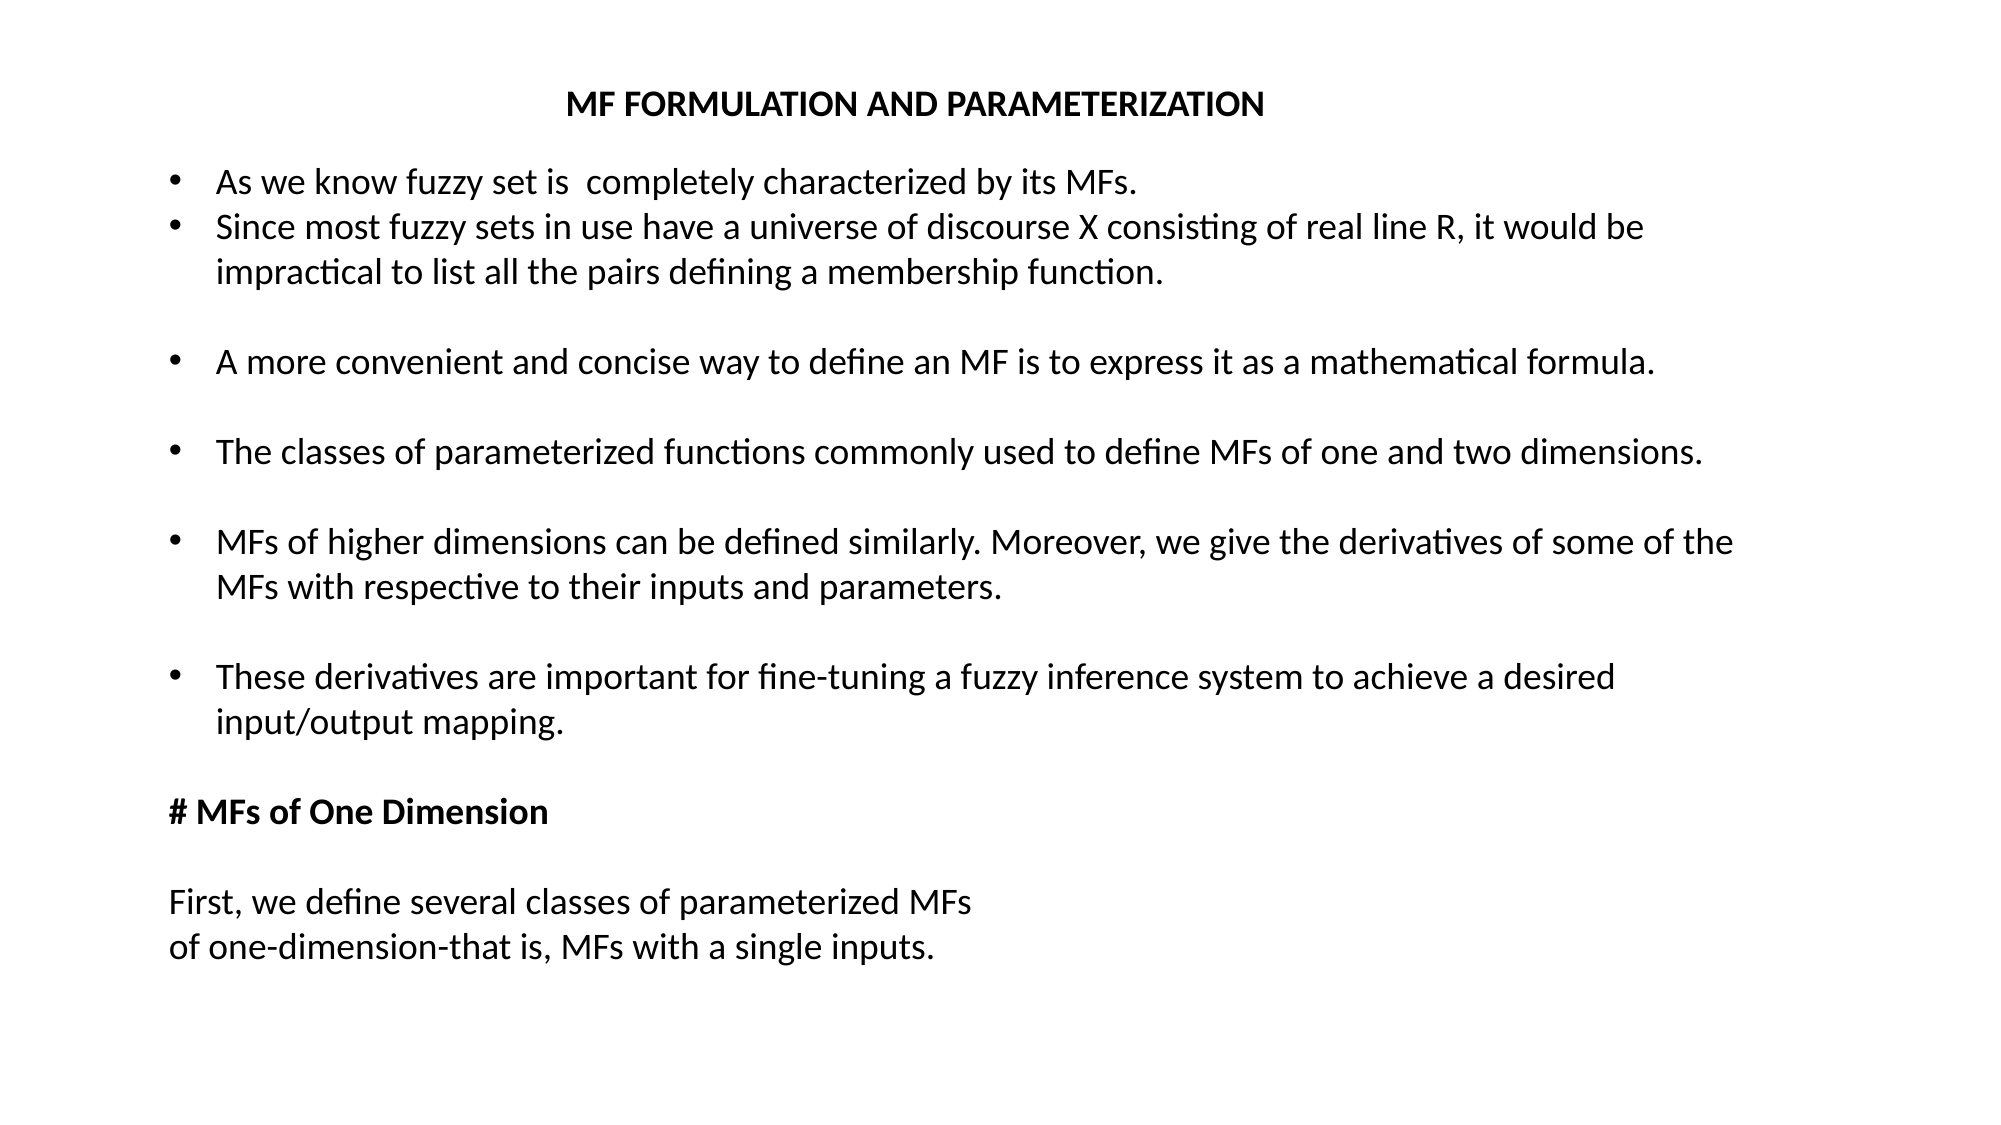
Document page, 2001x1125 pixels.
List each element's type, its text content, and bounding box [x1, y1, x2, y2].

text_box As we know fuzzy set is completely characterized by its MFs. Since most fuzzy sets in use have a universe of discourse X consisting of real line R, it would be impractical to list all the pairs defining a membership function. A more convenient and concise way to define an MF is to express it as a mathematical formula. The classes of parameterized functions commonly used to define MFs of one and two dimensions. MFs of higher dimensions can be defined similarly. Moreover, we give the derivatives of some of the MFs with respective to their inputs and parameters. These derivatives are important for fine-tuning a fuzzy inference system to achieve a desired input/output mapping. # MFs of One Dimension First, we define several classes of parameterized MFs of one-dimension-that is, MFs with a single inputs. [154, 149, 1818, 975]
text_box MF FORMULATION AND PARAMETERIZATION [550, 71, 1281, 131]
